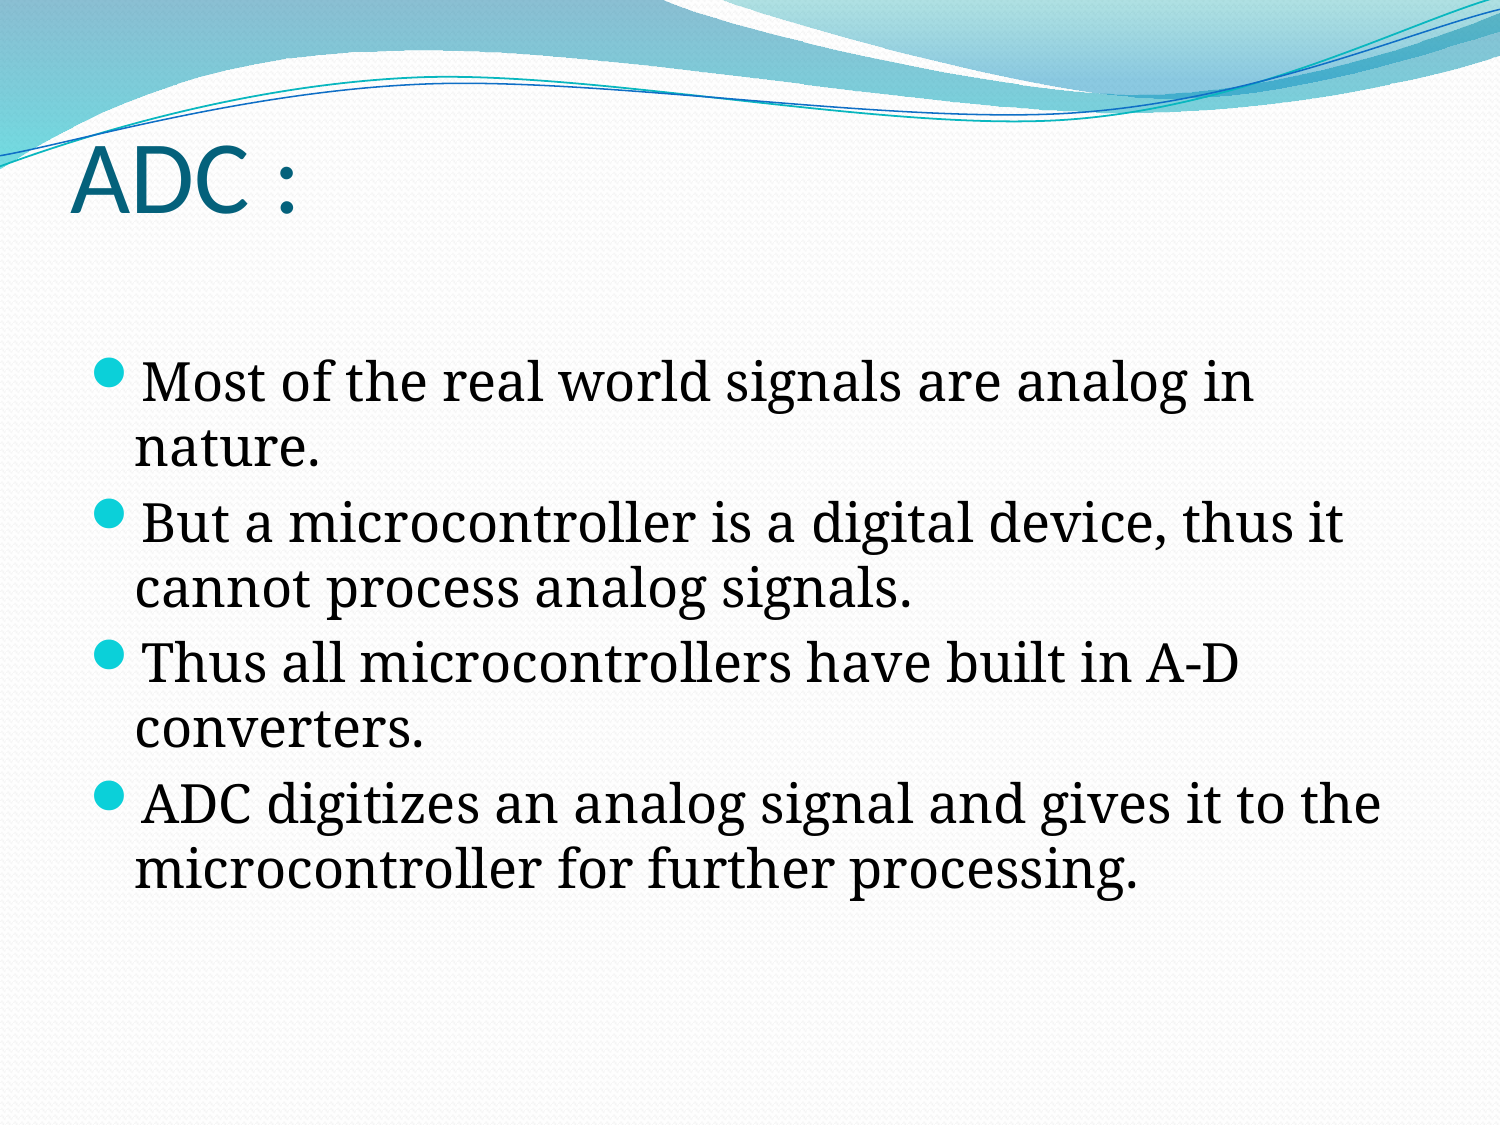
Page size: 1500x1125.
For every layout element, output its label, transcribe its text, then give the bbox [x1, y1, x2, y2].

title ADC : [70, 46, 1421, 235]
list Most of the real world signals are analog in nature. But a microcontroller is a digital device, thus it cannot process analog signals. Thus all microcontrollers have built in A-D converters. ADC digitizes an analog signal and gives it to the microcontroller for further processing. [75, 339, 1425, 1038]
